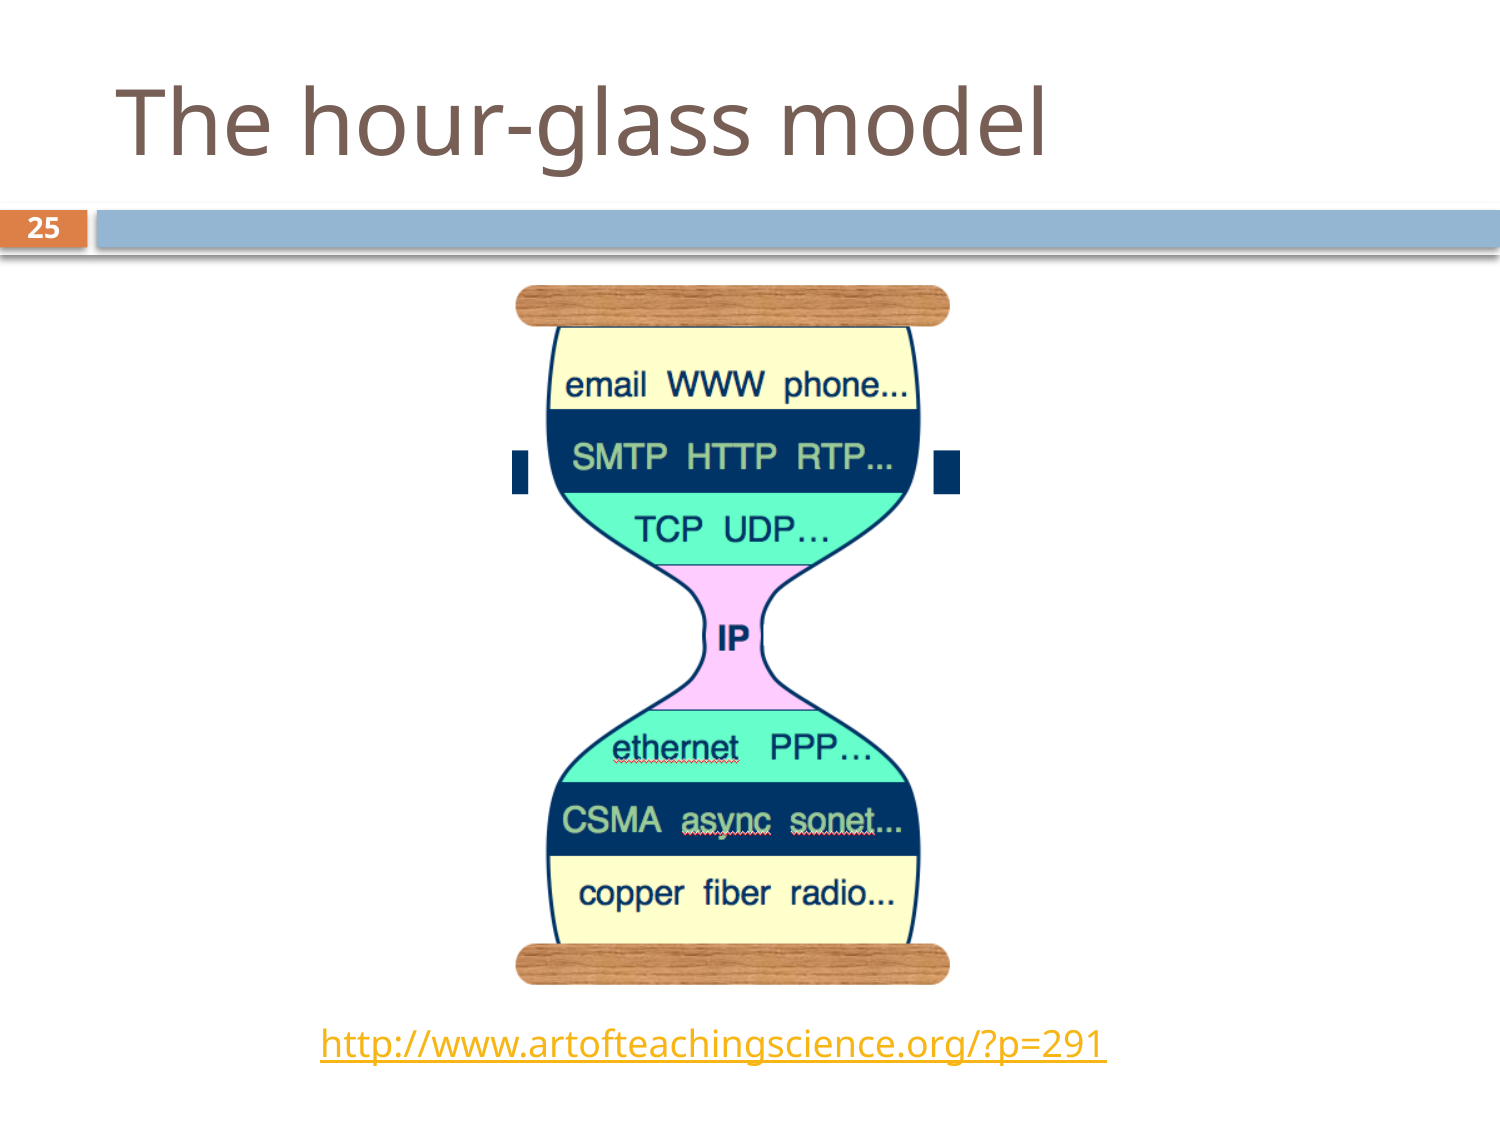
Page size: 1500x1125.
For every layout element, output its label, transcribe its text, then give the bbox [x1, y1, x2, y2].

slide_number 25 [0, 208, 88, 249]
text_box http://www.artofteachingscience.org/?p=291 [305, 1012, 1122, 1079]
picture [512, 274, 961, 1001]
title The hour-glass model [100, 37, 1438, 200]
